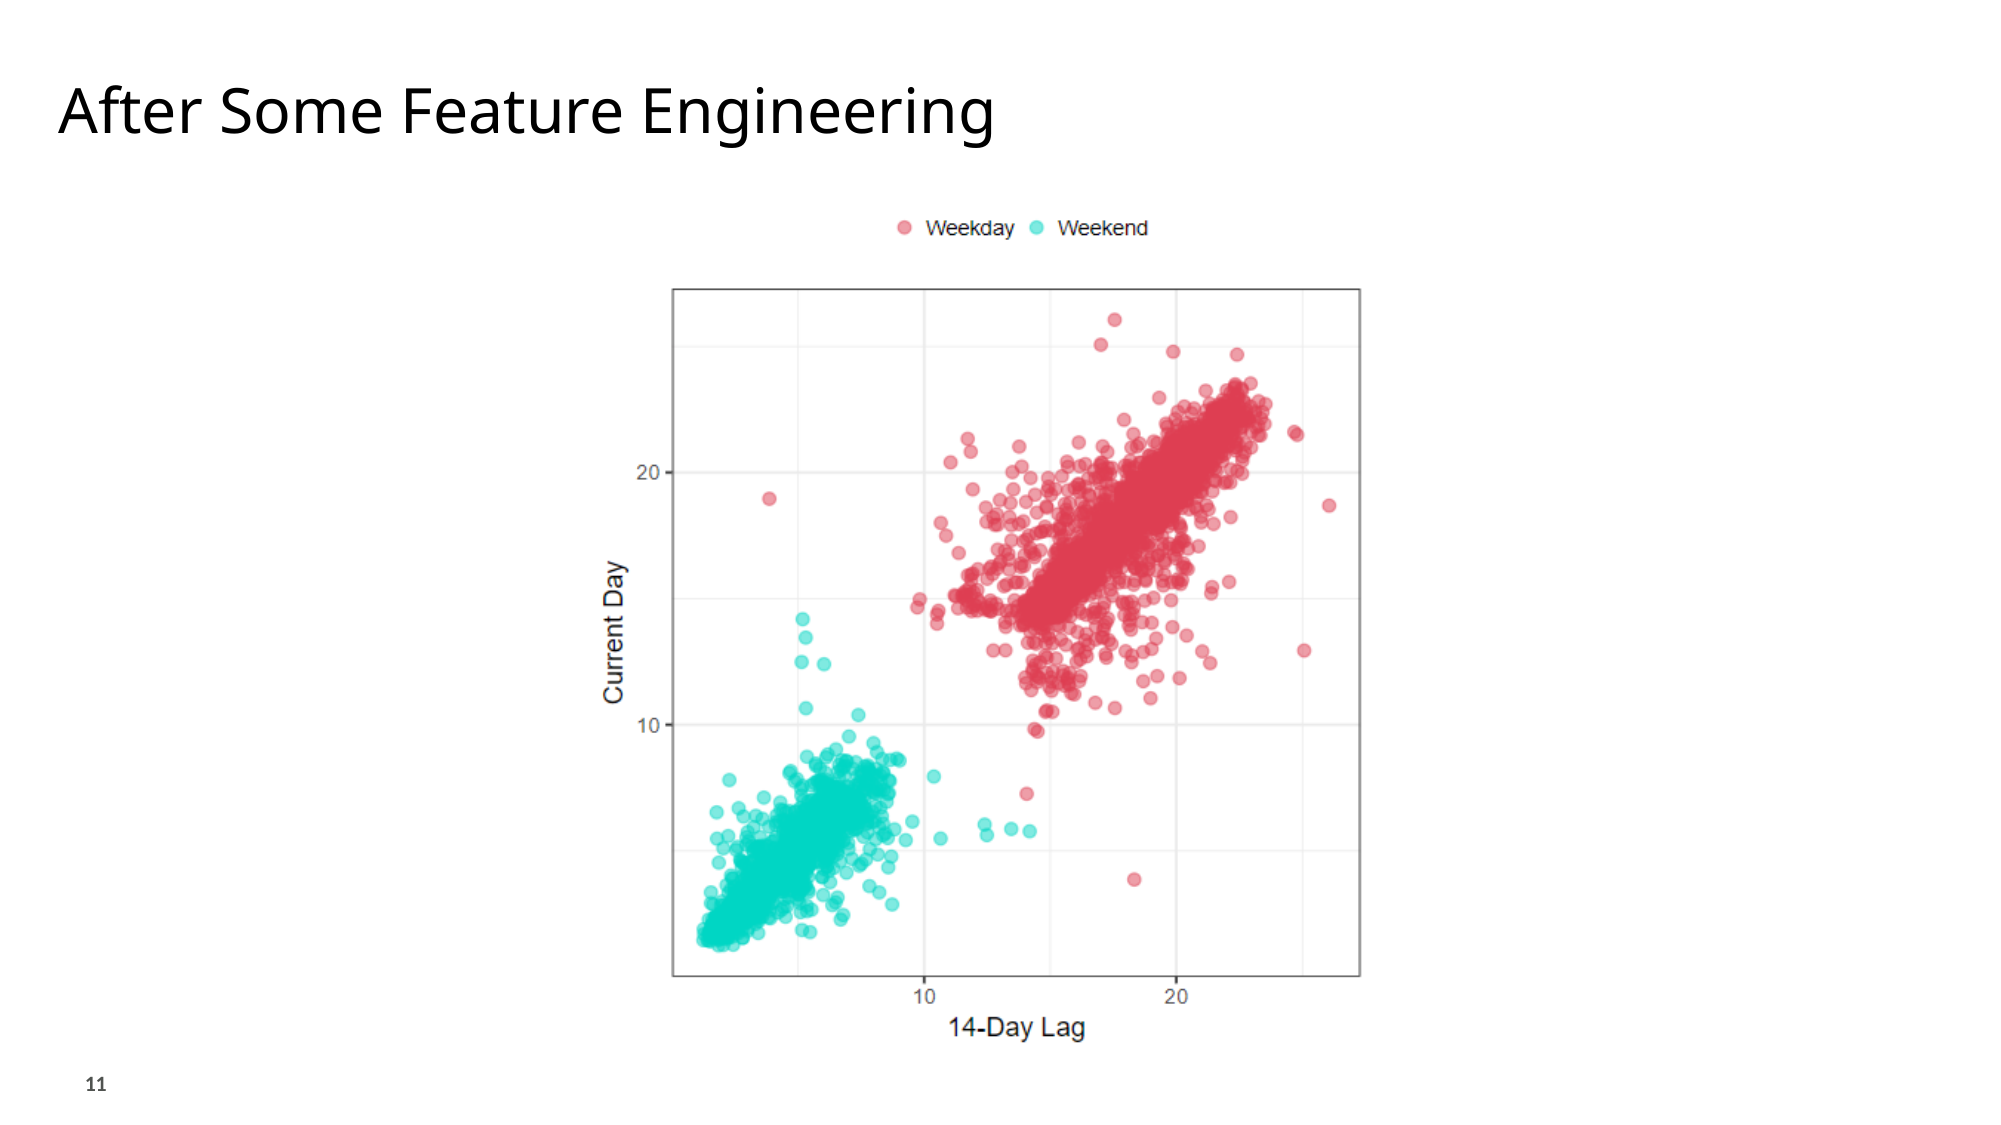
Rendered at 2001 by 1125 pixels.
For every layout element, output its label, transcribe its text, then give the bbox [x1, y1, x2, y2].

slide_number 11 [48, 1060, 122, 1103]
picture [562, 194, 1437, 1072]
title After Some Feature Engineering [43, 39, 1957, 188]
